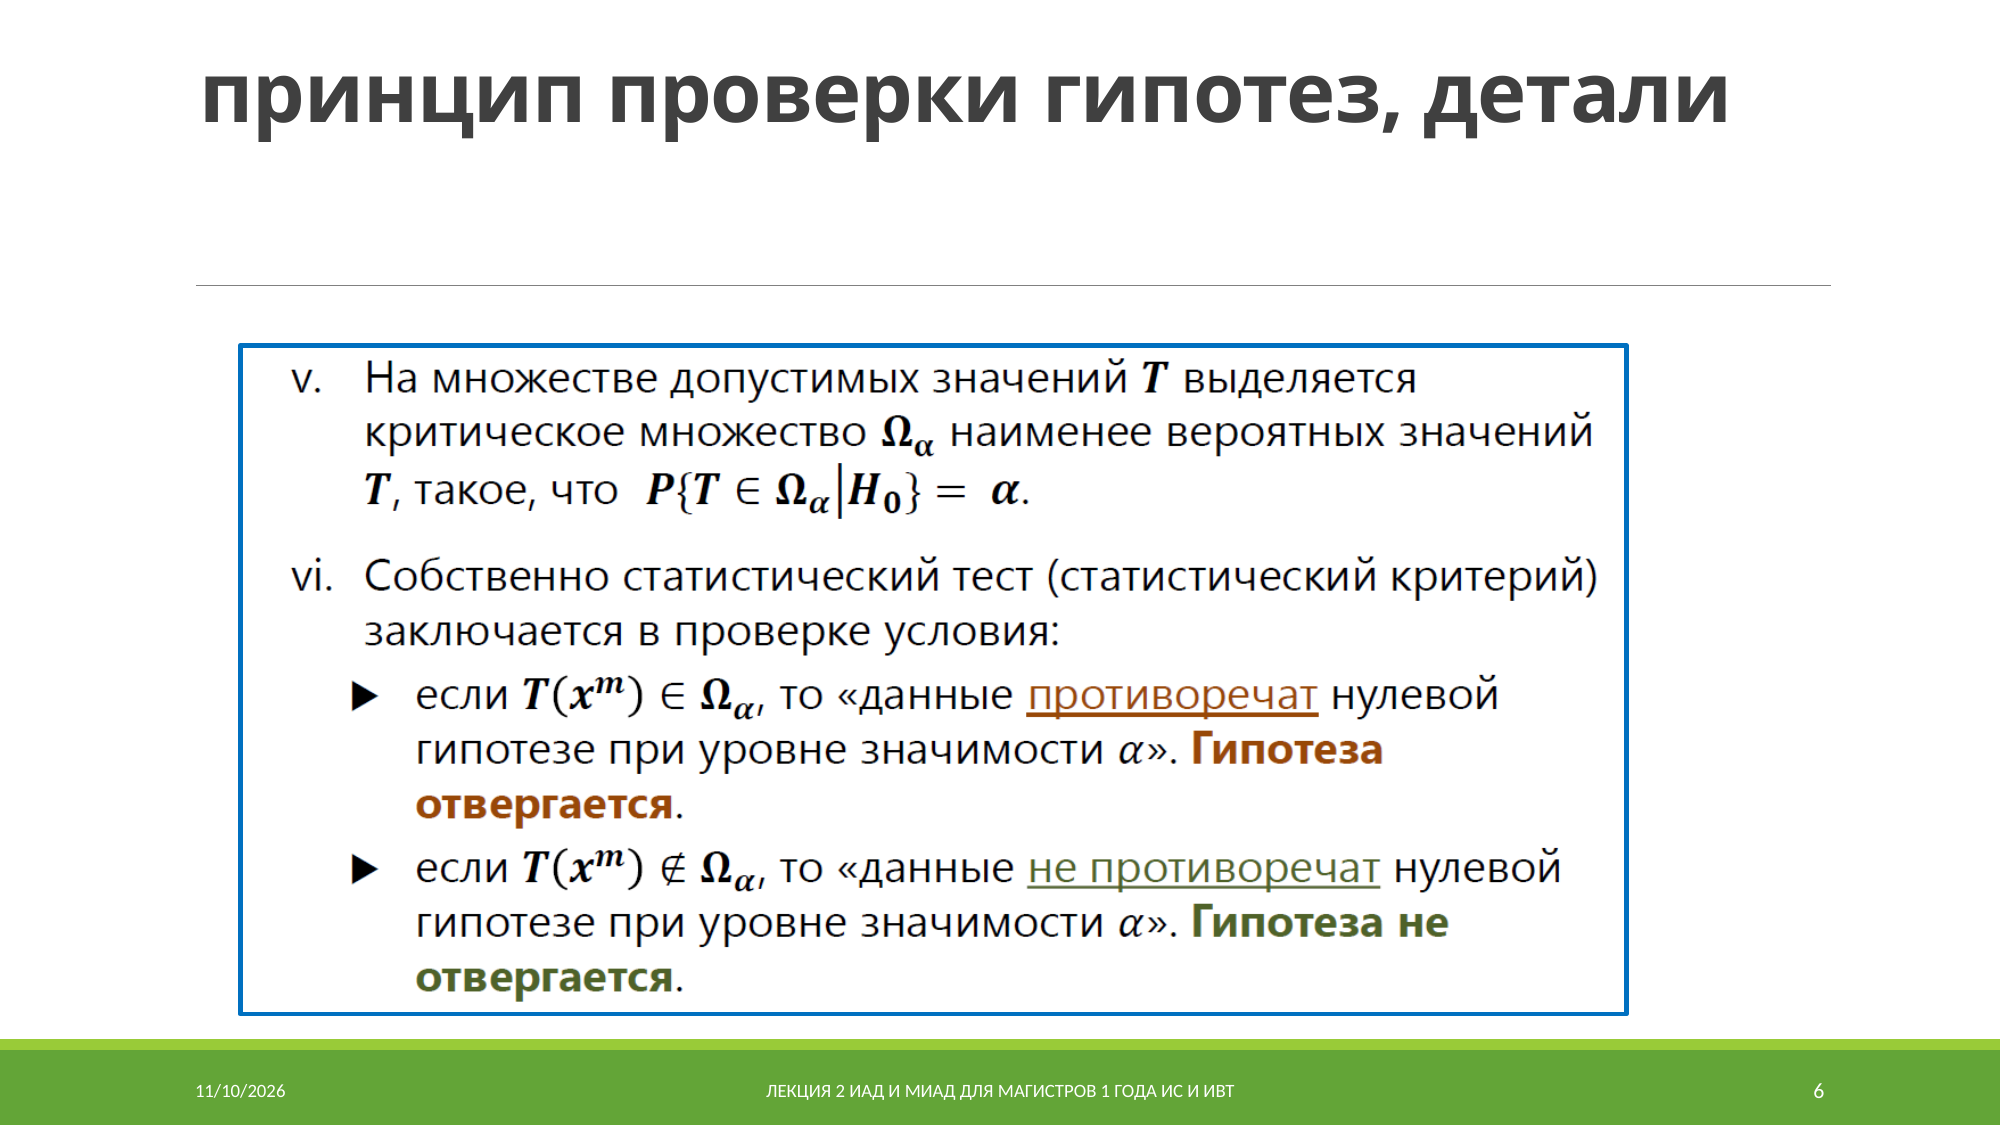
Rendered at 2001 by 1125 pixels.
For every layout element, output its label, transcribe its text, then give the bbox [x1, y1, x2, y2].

picture [241, 347, 1625, 1013]
footer Лекция 2 ИАД и МИАД для магистров 1 года ИС и ИВТ [604, 1059, 1396, 1120]
list [170, 109, 1820, 1012]
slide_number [180, 1059, 586, 1120]
title принцип проверки гипотез, детали [102, 47, 1830, 147]
slide_number 6 [1624, 1059, 1840, 1120]
